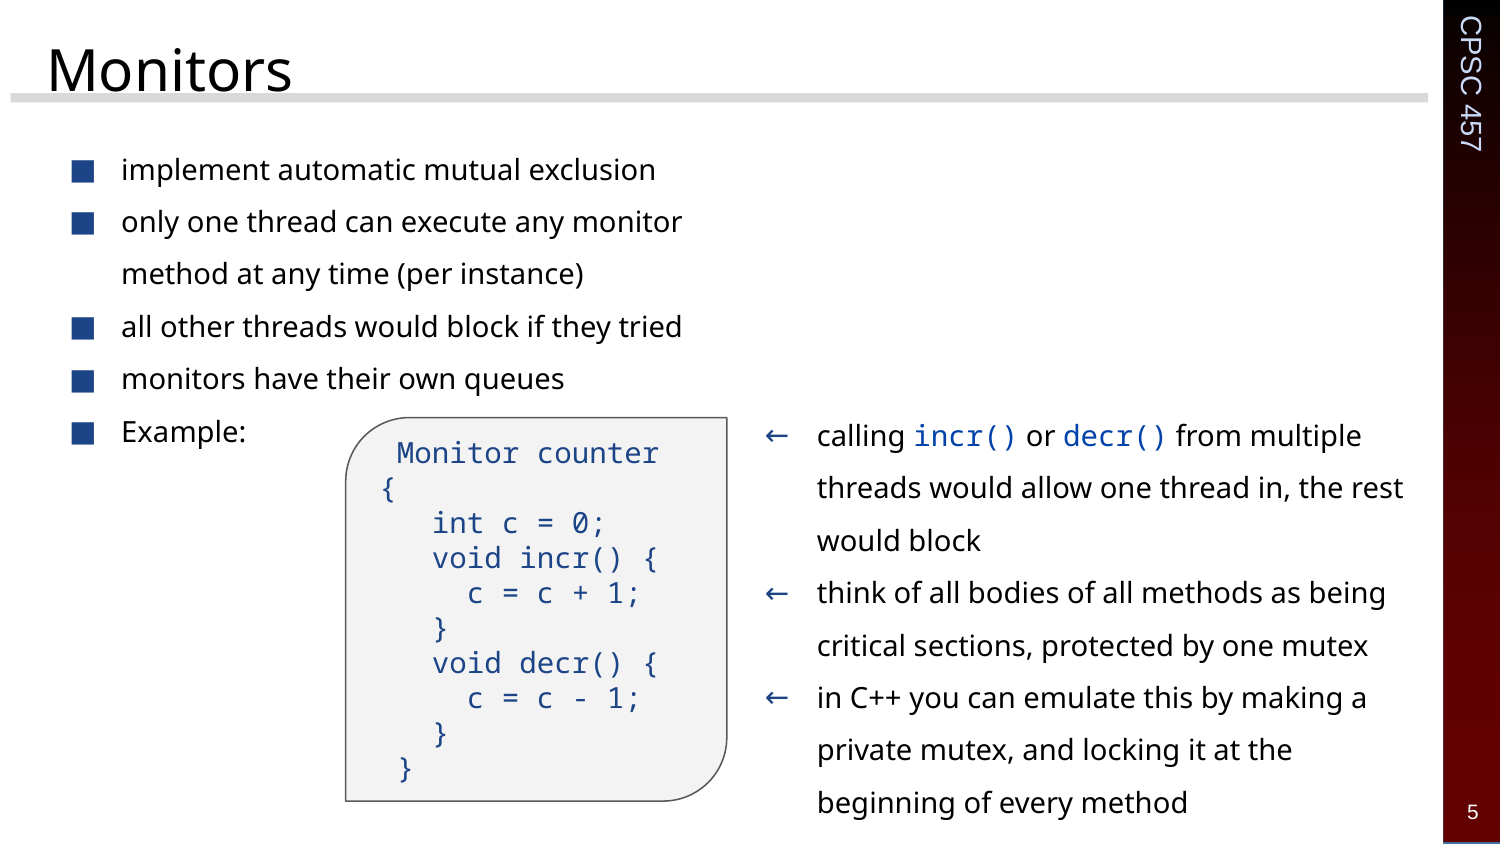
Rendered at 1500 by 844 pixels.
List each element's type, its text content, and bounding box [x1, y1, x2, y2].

list implement automatic mutual exclusion only one thread can execute any monitor method at any time (per instance) all other threads would block if they tried monitors have their own queues Example: [31, 118, 733, 838]
title Monitors [31, 17, 1429, 112]
picture [1443, 0, 1500, 844]
list calling incr() or decr() from multiple threads would allow one thread in, the rest would block think of all bodies of all methods as being critical sections, protected by one mutex in C++ you can emulate this by making a private mutex, and locking it at the beginning of every method [733, 381, 1429, 838]
text_box Monitor counter { int c = 0; void incr() { c = c + 1; } void decr() { c = c - 1; } } [345, 417, 727, 802]
